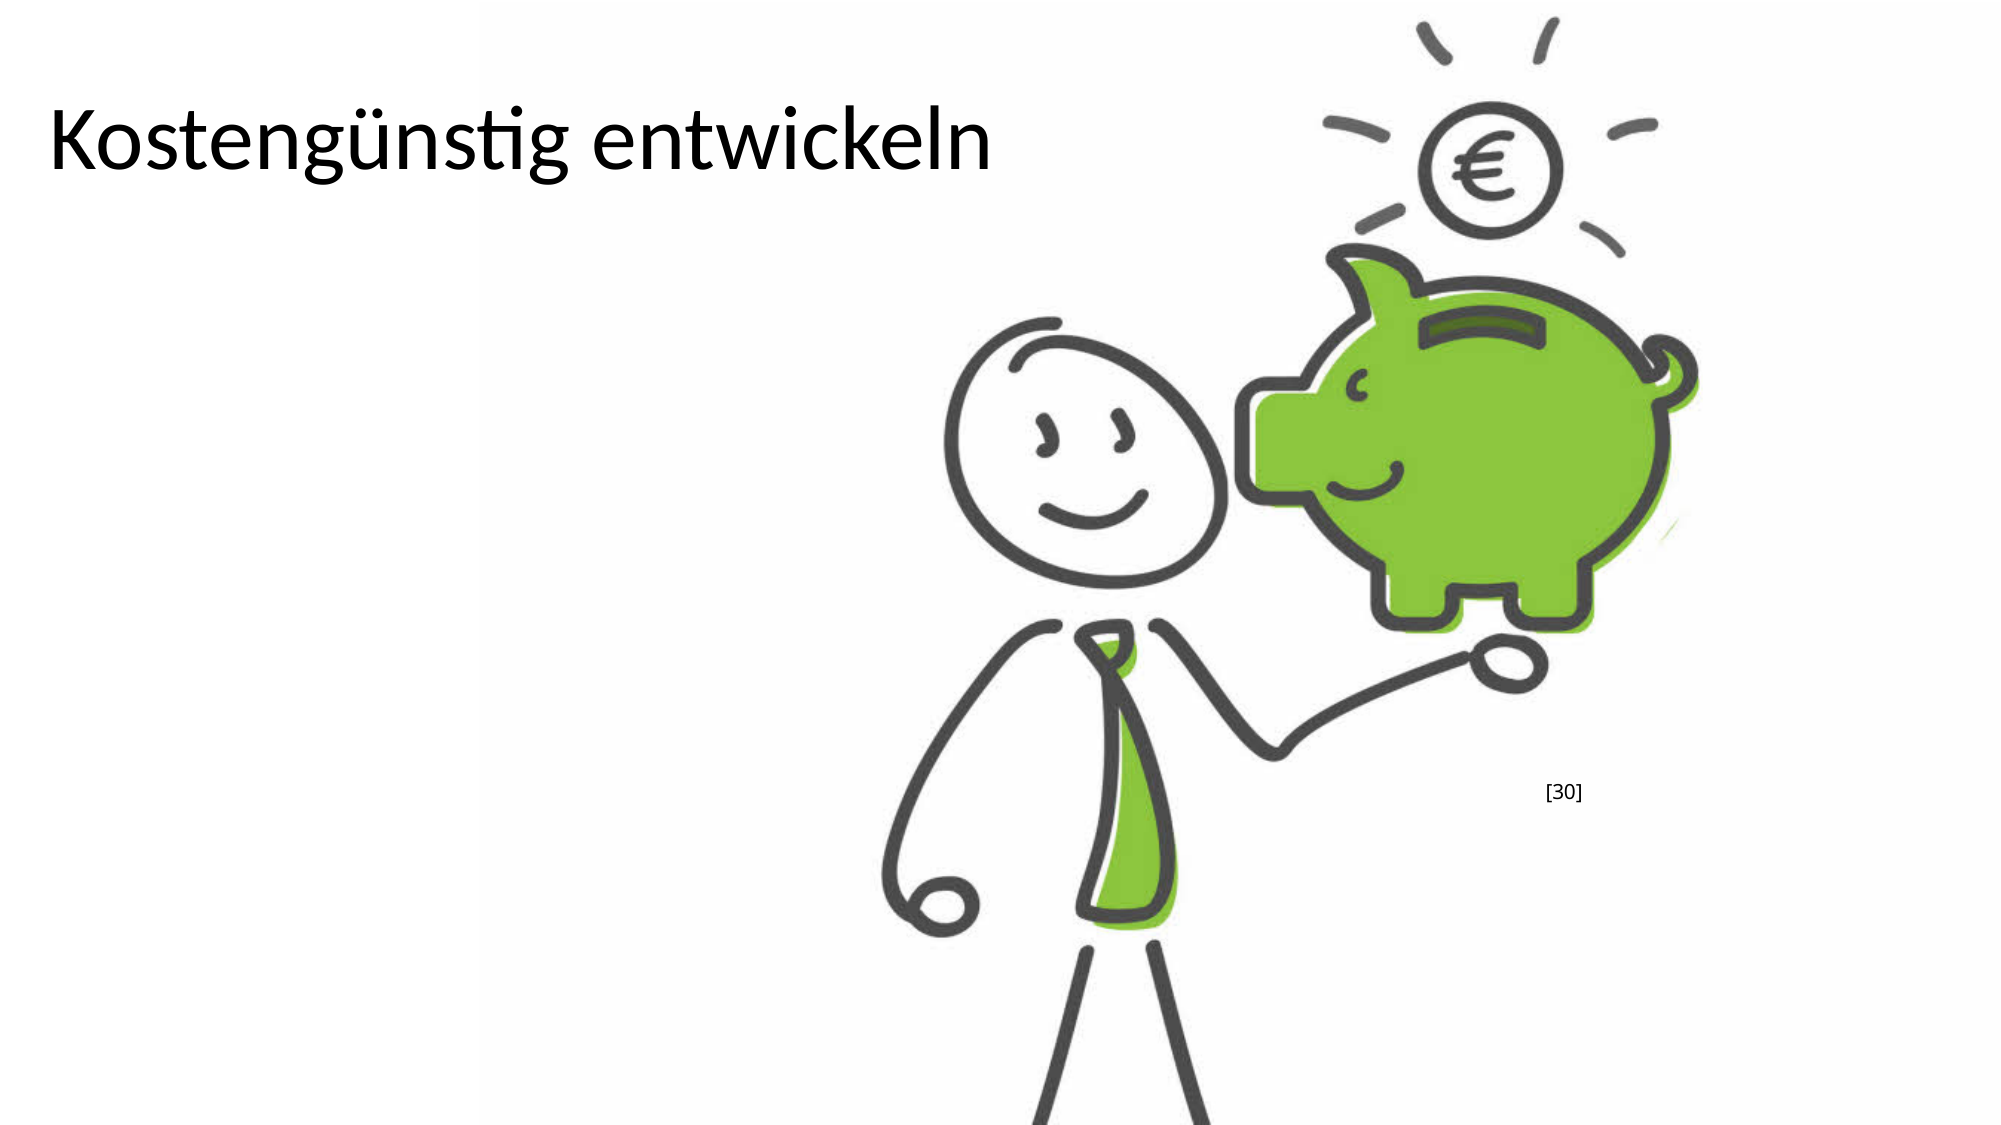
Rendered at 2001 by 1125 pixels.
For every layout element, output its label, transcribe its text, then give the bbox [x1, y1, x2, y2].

title Kostengünstig entwickeln [34, 31, 479, 249]
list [479, 2, 2000, 1125]
